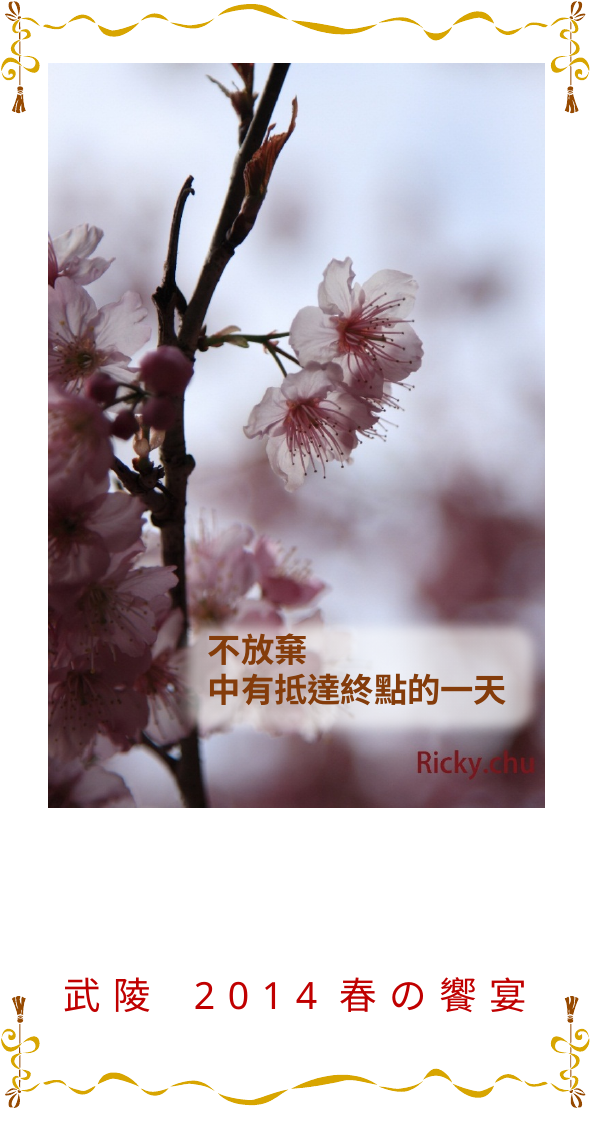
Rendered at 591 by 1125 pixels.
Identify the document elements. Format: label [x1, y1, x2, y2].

picture [48, 63, 545, 808]
